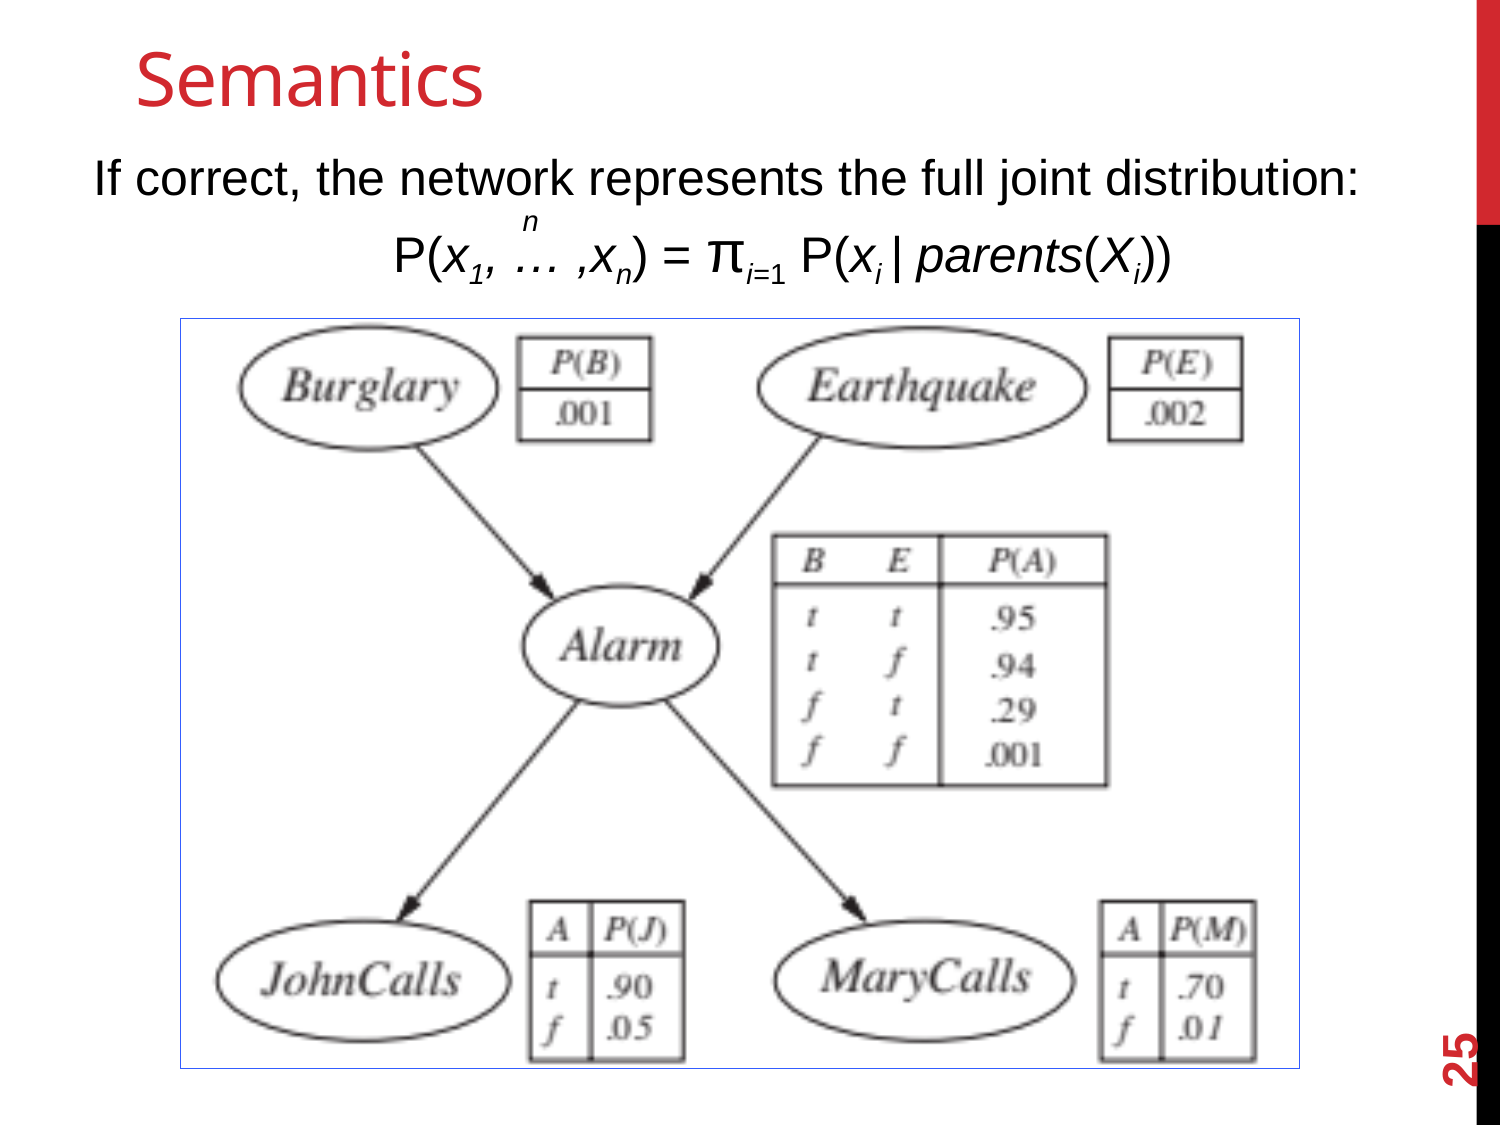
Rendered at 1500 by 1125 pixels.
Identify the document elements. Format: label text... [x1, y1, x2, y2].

list If correct, the network represents the full joint distribution: P(x1, … ,xn) = πi=1 P(xi | parents(Xi)) [78, 137, 1486, 978]
slide_number 25 [1427, 887, 1488, 1104]
picture [179, 317, 1300, 1069]
text_box n [507, 195, 554, 245]
title Semantics [120, 20, 1396, 130]
